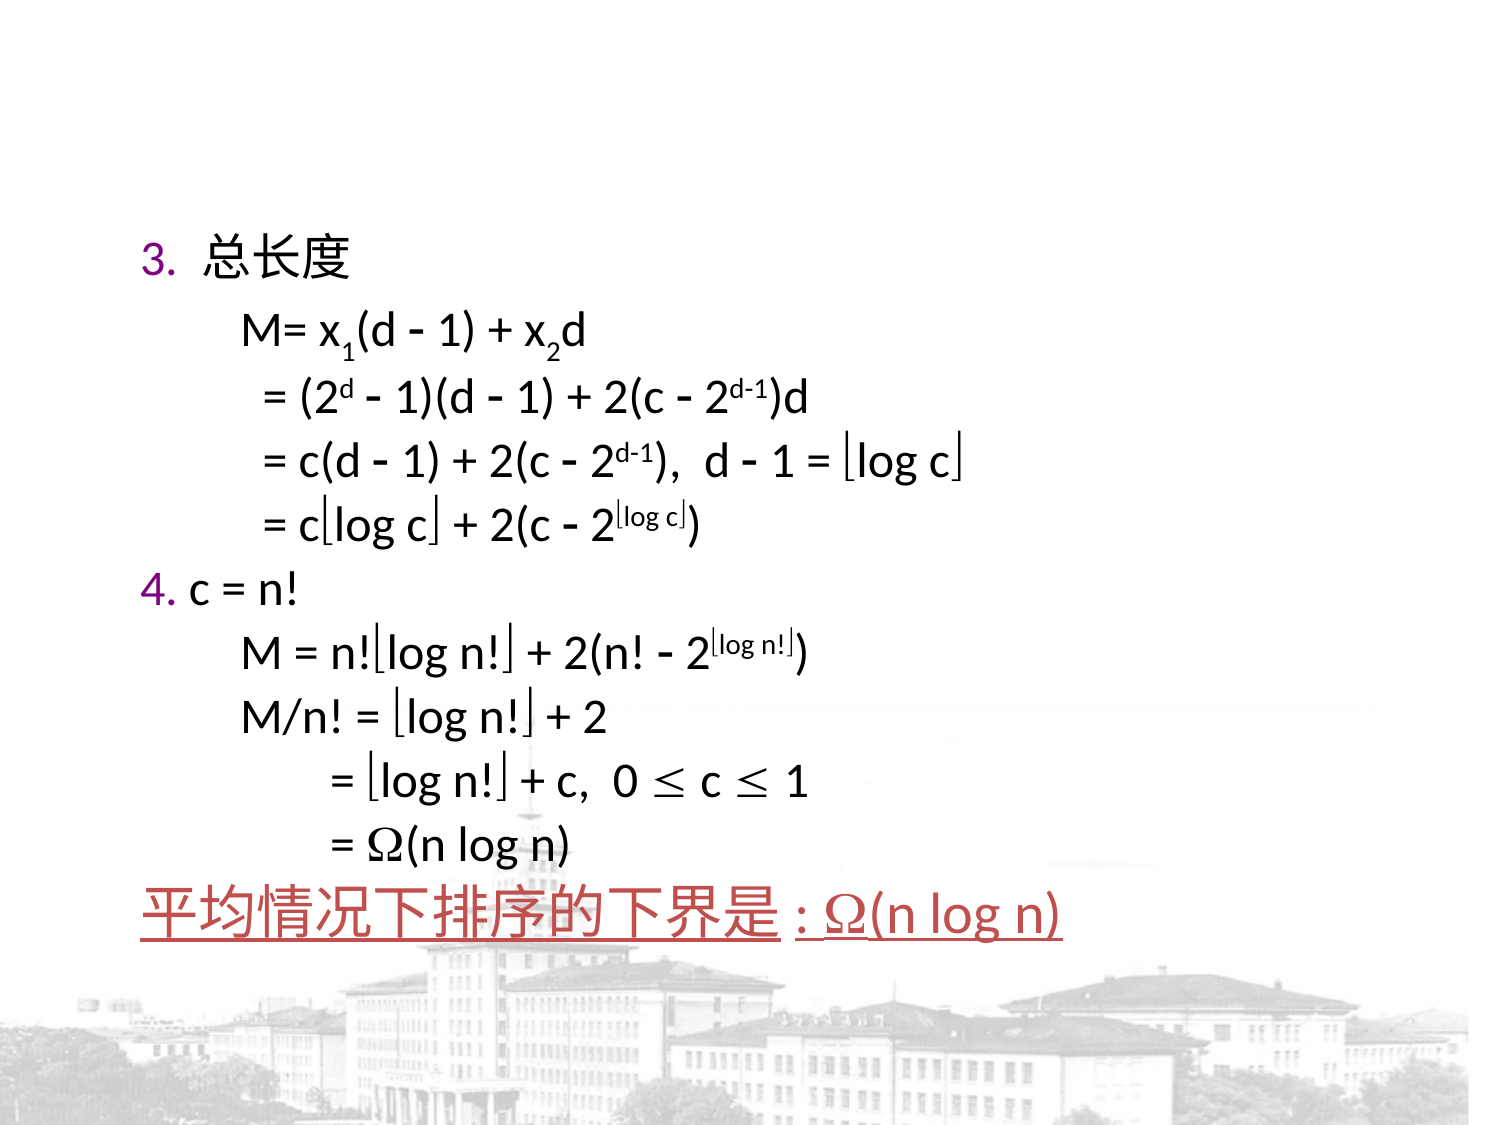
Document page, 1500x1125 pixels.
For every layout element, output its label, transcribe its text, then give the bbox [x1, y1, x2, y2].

picture [0, 529, 1500, 1125]
list 3. 总长度 M= x1(d  1) + x2d = (2d  1)(d  1) + 2(c  2d-1)d = c(d  1) + 2(c  2d-1), d  1 = log c = clog c + 2(c  2log c) 4. c = n! M = n!log n! + 2(n!  2log n!) M/n! = log n! + 2 = log n! + c, 0  c  1 = (n log n) 平均情况下排序的下界是: (n log n) [124, 224, 1401, 982]
